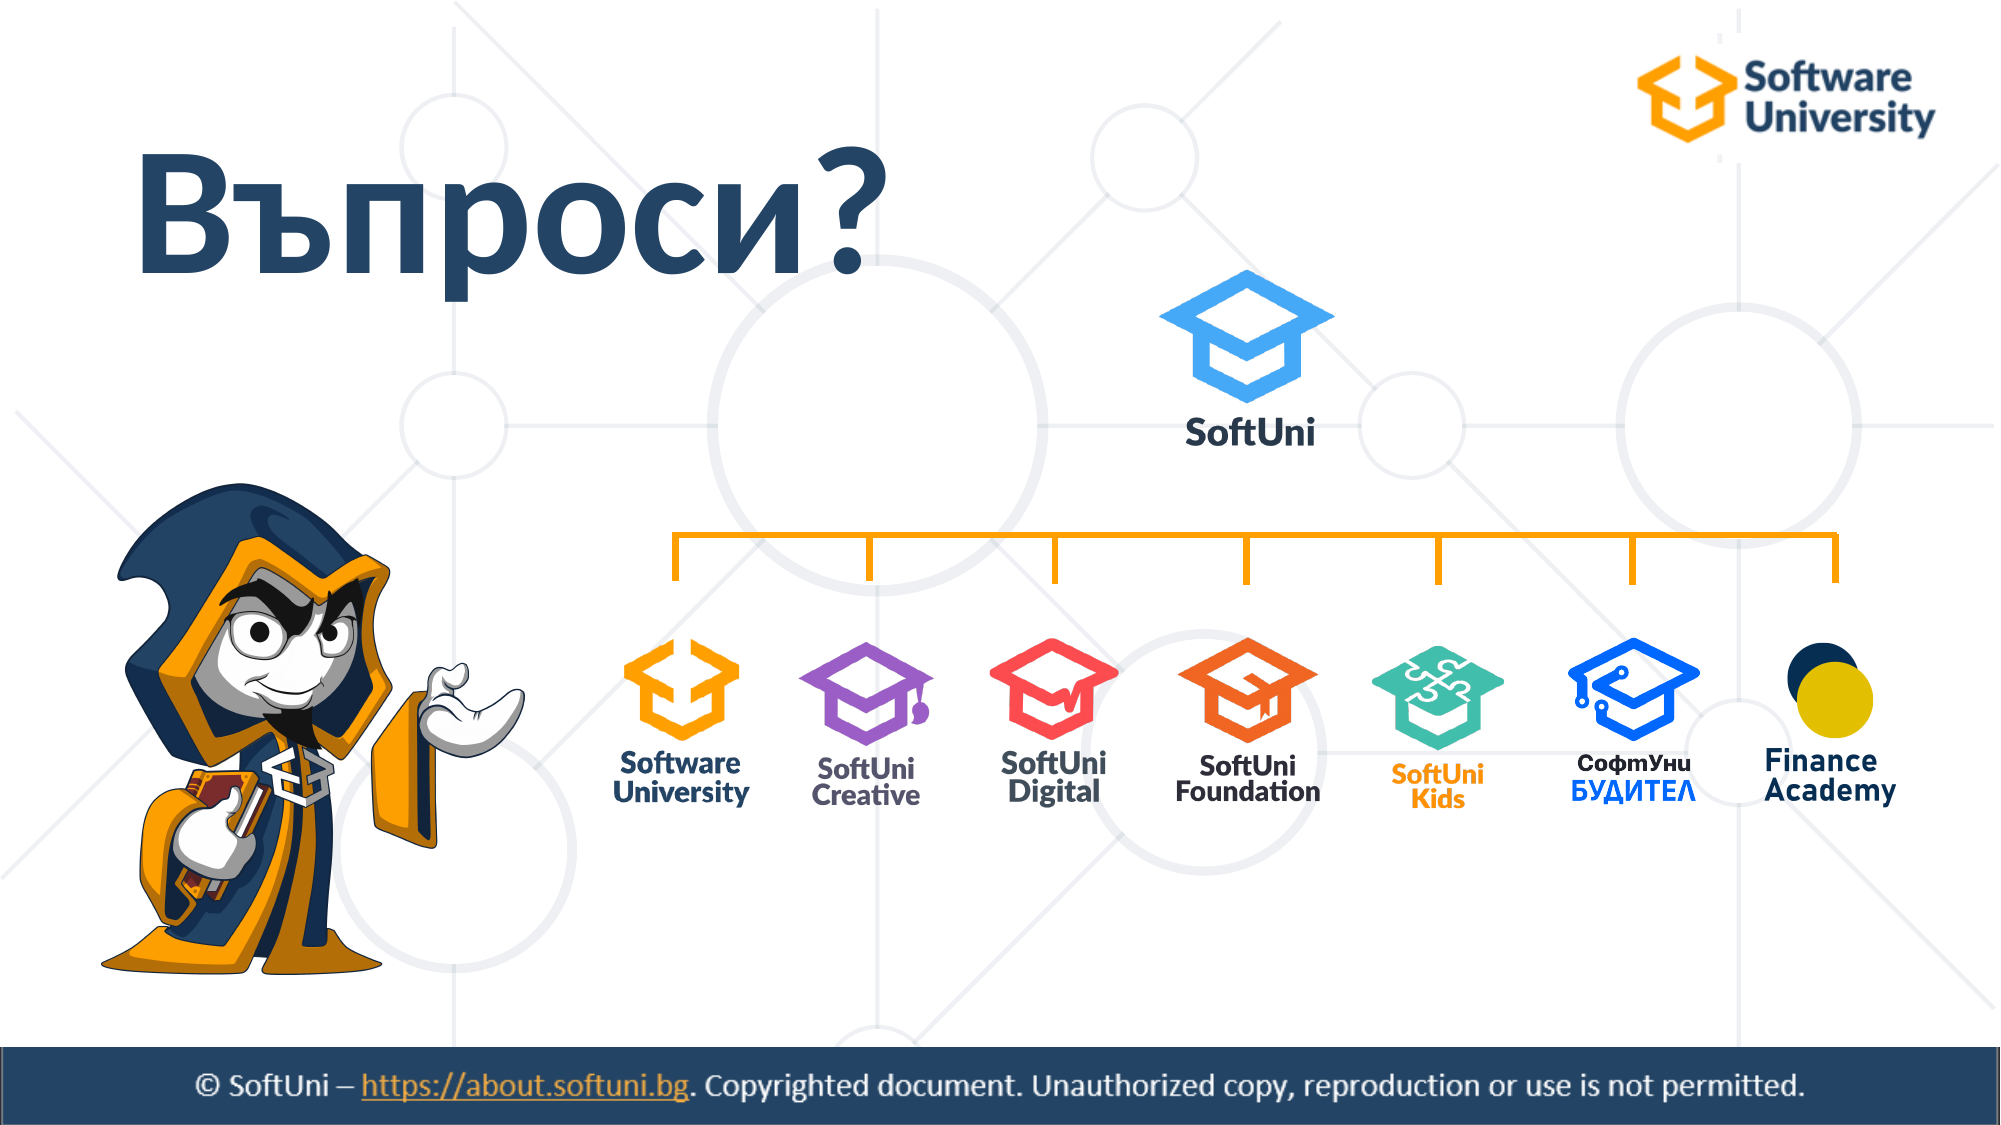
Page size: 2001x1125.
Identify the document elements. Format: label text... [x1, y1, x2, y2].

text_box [612, 247, 1934, 825]
picture [0, 380, 2000, 1125]
text_box Въпроси? [132, 115, 1104, 285]
picture [1520, 627, 1747, 815]
picture [1622, 32, 1956, 163]
